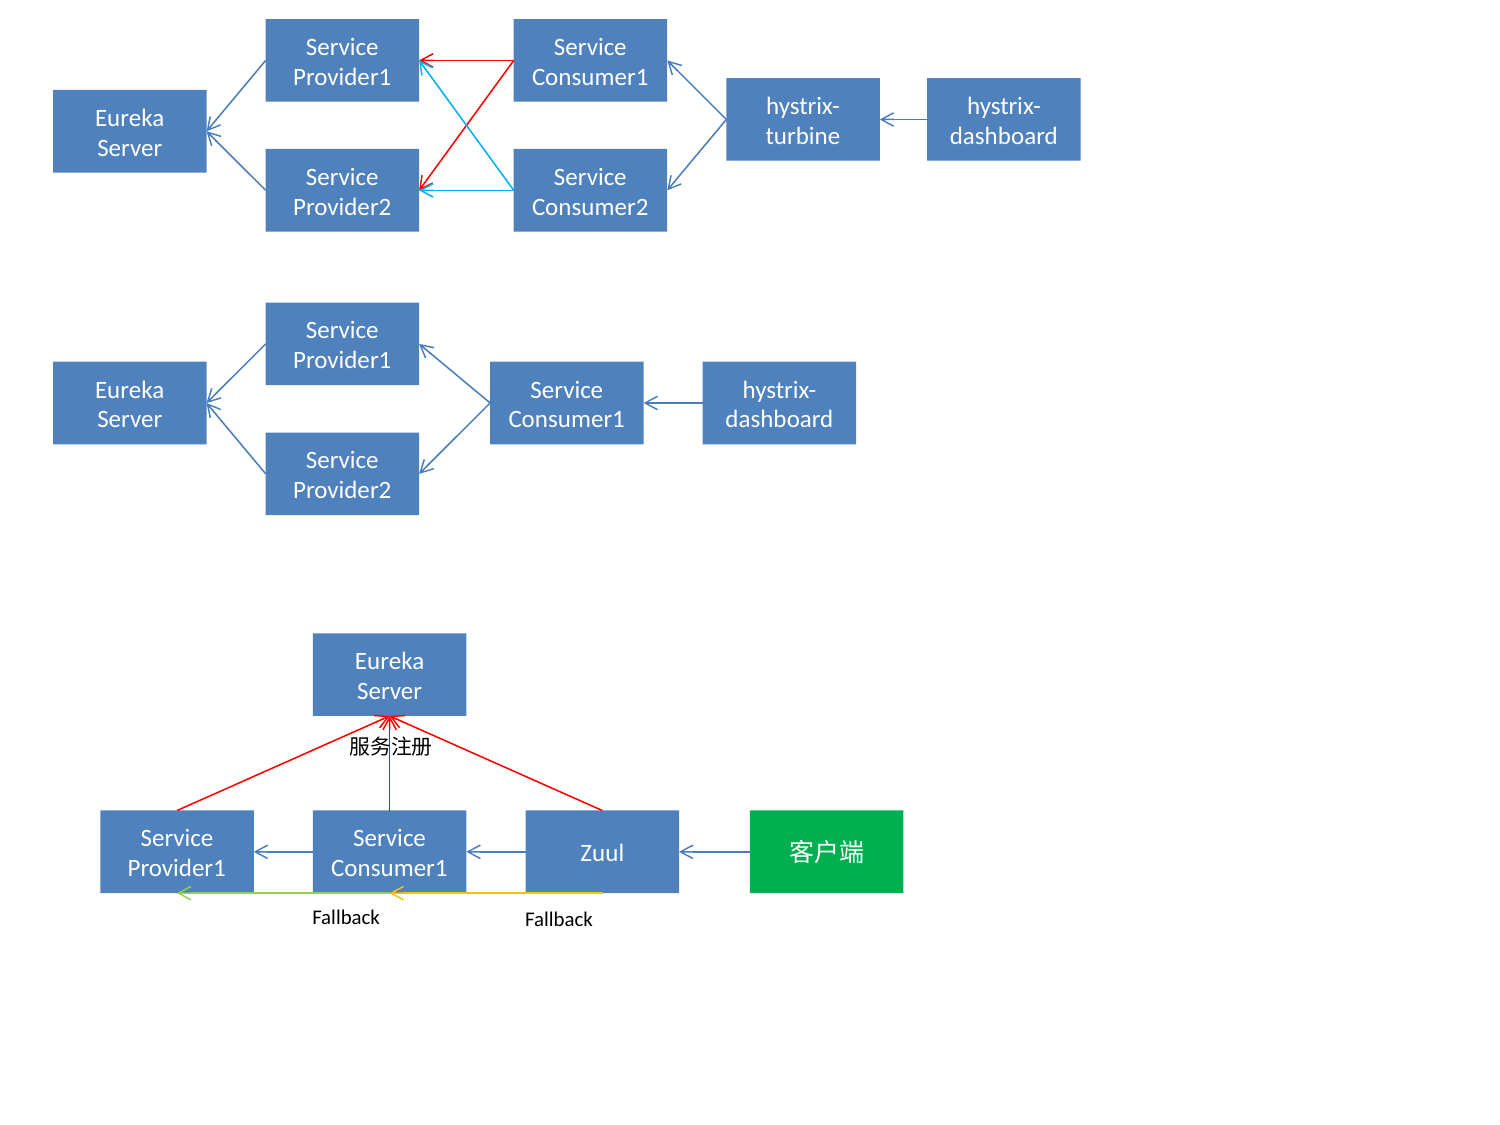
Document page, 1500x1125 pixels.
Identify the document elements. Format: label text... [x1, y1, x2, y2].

text_box Service Consumer1 [512, 17, 669, 104]
text_box Service Provider1 [264, 301, 421, 387]
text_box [206, 402, 266, 475]
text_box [666, 60, 727, 118]
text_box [206, 343, 266, 402]
text_box hystrix-dashboard [925, 76, 1083, 163]
text_box Eureka Server [51, 88, 201, 175]
text_box Service Provider2 [264, 147, 421, 234]
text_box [389, 715, 603, 811]
text_box Service Consumer1 [496, 360, 646, 446]
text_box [666, 119, 727, 191]
text_box Service Provider2 [264, 430, 421, 517]
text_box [176, 715, 388, 811]
text_box Fallback [297, 896, 395, 936]
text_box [418, 343, 491, 402]
text_box Service Consumer1 [311, 819, 468, 894]
text_box hystrix-turbine [731, 76, 882, 163]
text_box Eureka Server [51, 360, 201, 446]
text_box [206, 60, 266, 130]
text_box Service Provider1 [264, 17, 421, 104]
text_box Eureka Server [311, 631, 468, 714]
text_box Service Consumer2 [512, 147, 669, 234]
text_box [495, 819, 499, 1000]
text_box Fallback [510, 897, 608, 938]
text_box Zuul [523, 808, 681, 895]
text_box Service Provider1 [98, 808, 256, 895]
text_box hystrix-dashboard [701, 360, 858, 446]
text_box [206, 131, 266, 191]
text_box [418, 402, 491, 475]
text_box 客户端 [748, 808, 906, 895]
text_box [418, 60, 514, 190]
